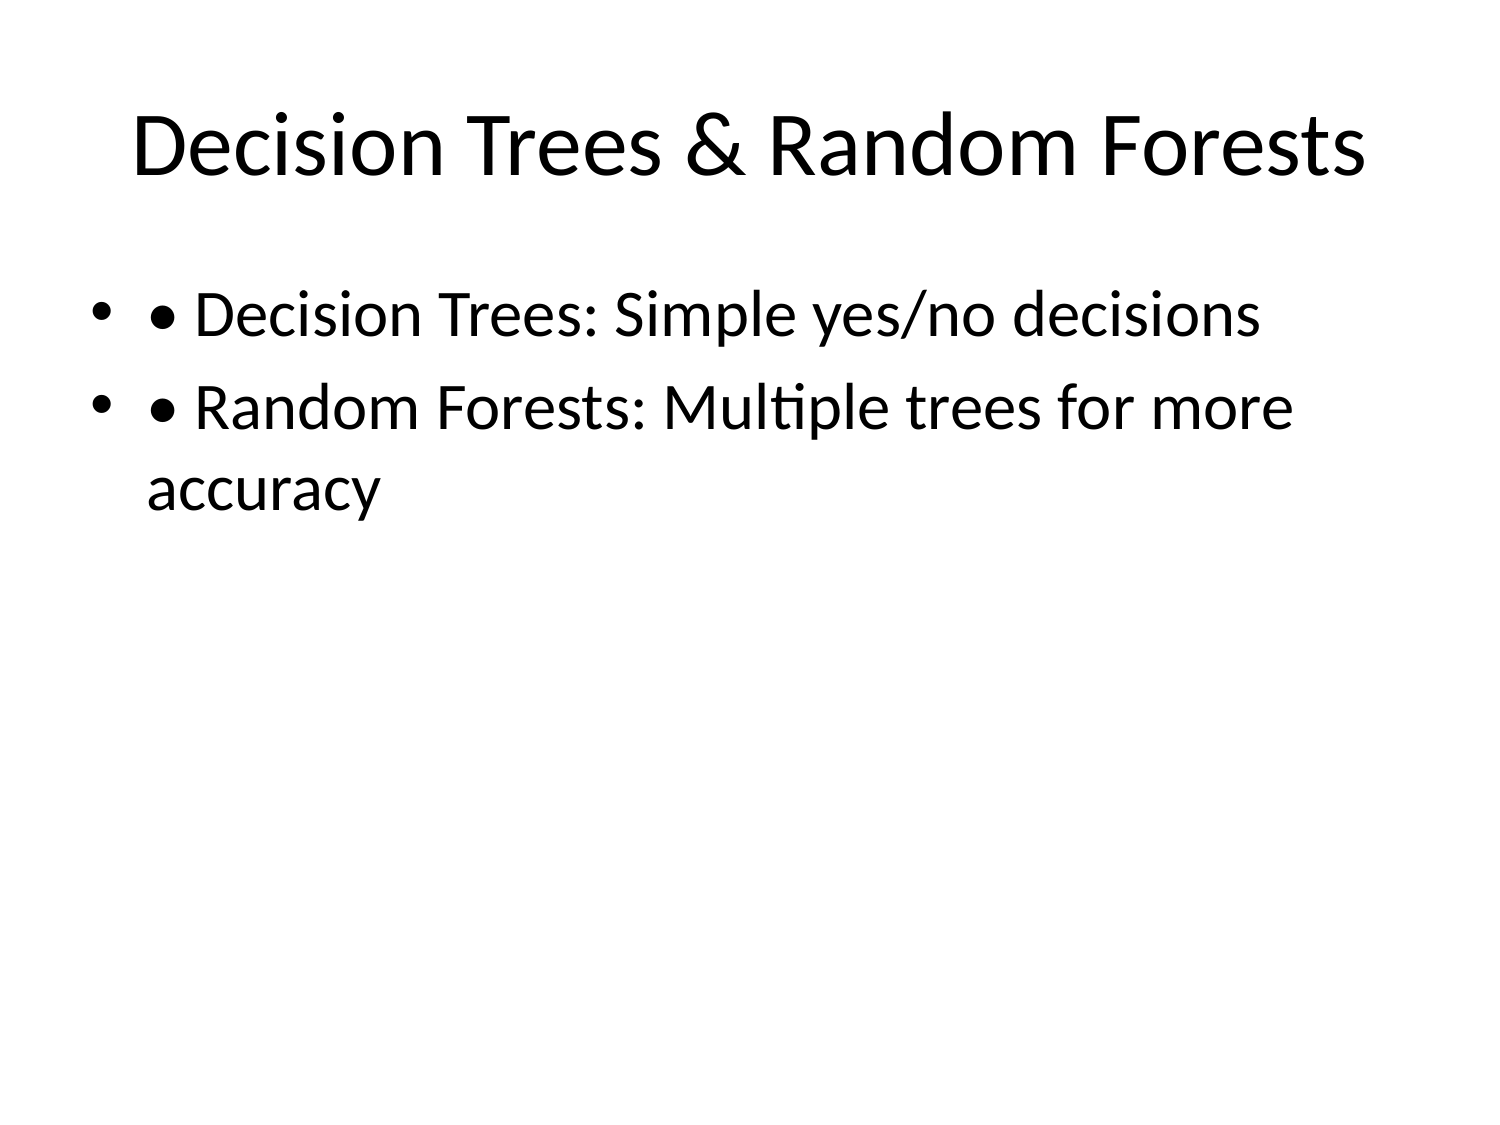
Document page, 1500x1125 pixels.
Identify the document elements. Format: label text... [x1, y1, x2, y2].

list • Decision Trees: Simple yes/no decisions • Random Forests: Multiple trees for more accuracy [75, 262, 1425, 1005]
title Decision Trees & Random Forests [75, 45, 1425, 233]
